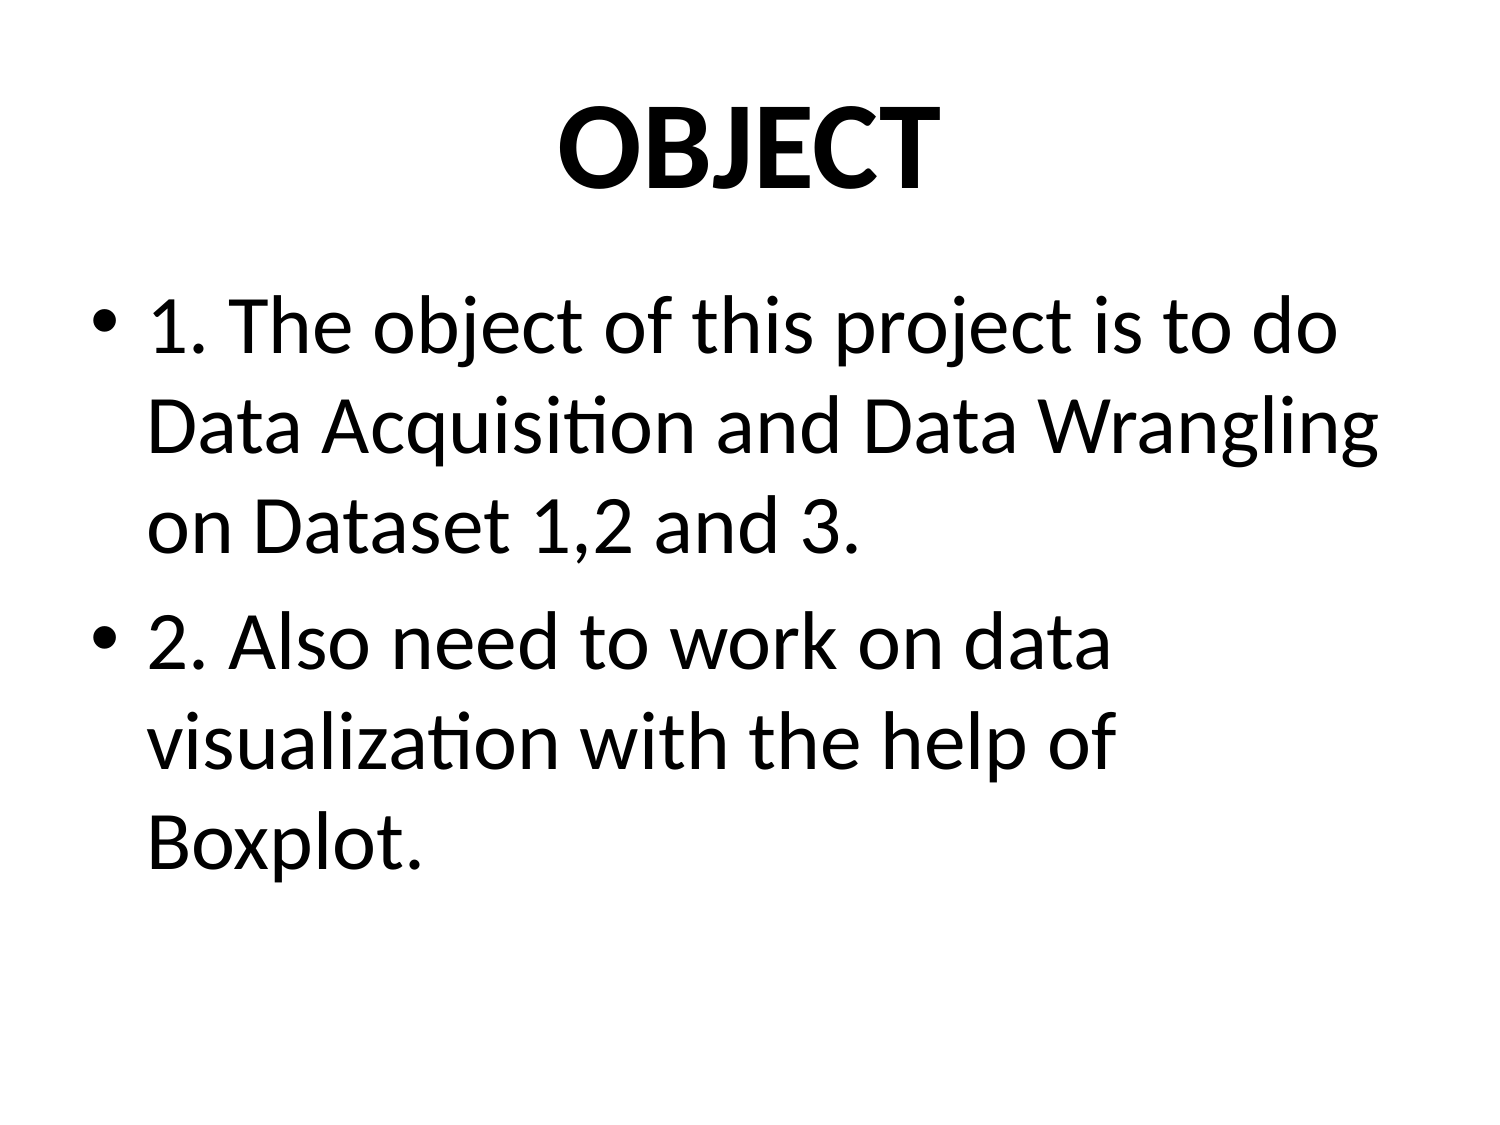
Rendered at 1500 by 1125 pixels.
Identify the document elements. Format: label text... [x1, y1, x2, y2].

title OBJECT [75, 45, 1425, 233]
list 1. The object of this project is to do Data Acquisition and Data Wrangling on Dataset 1,2 and 3. 2. Also need to work on data visualization with the help of Boxplot. [75, 262, 1425, 1005]
